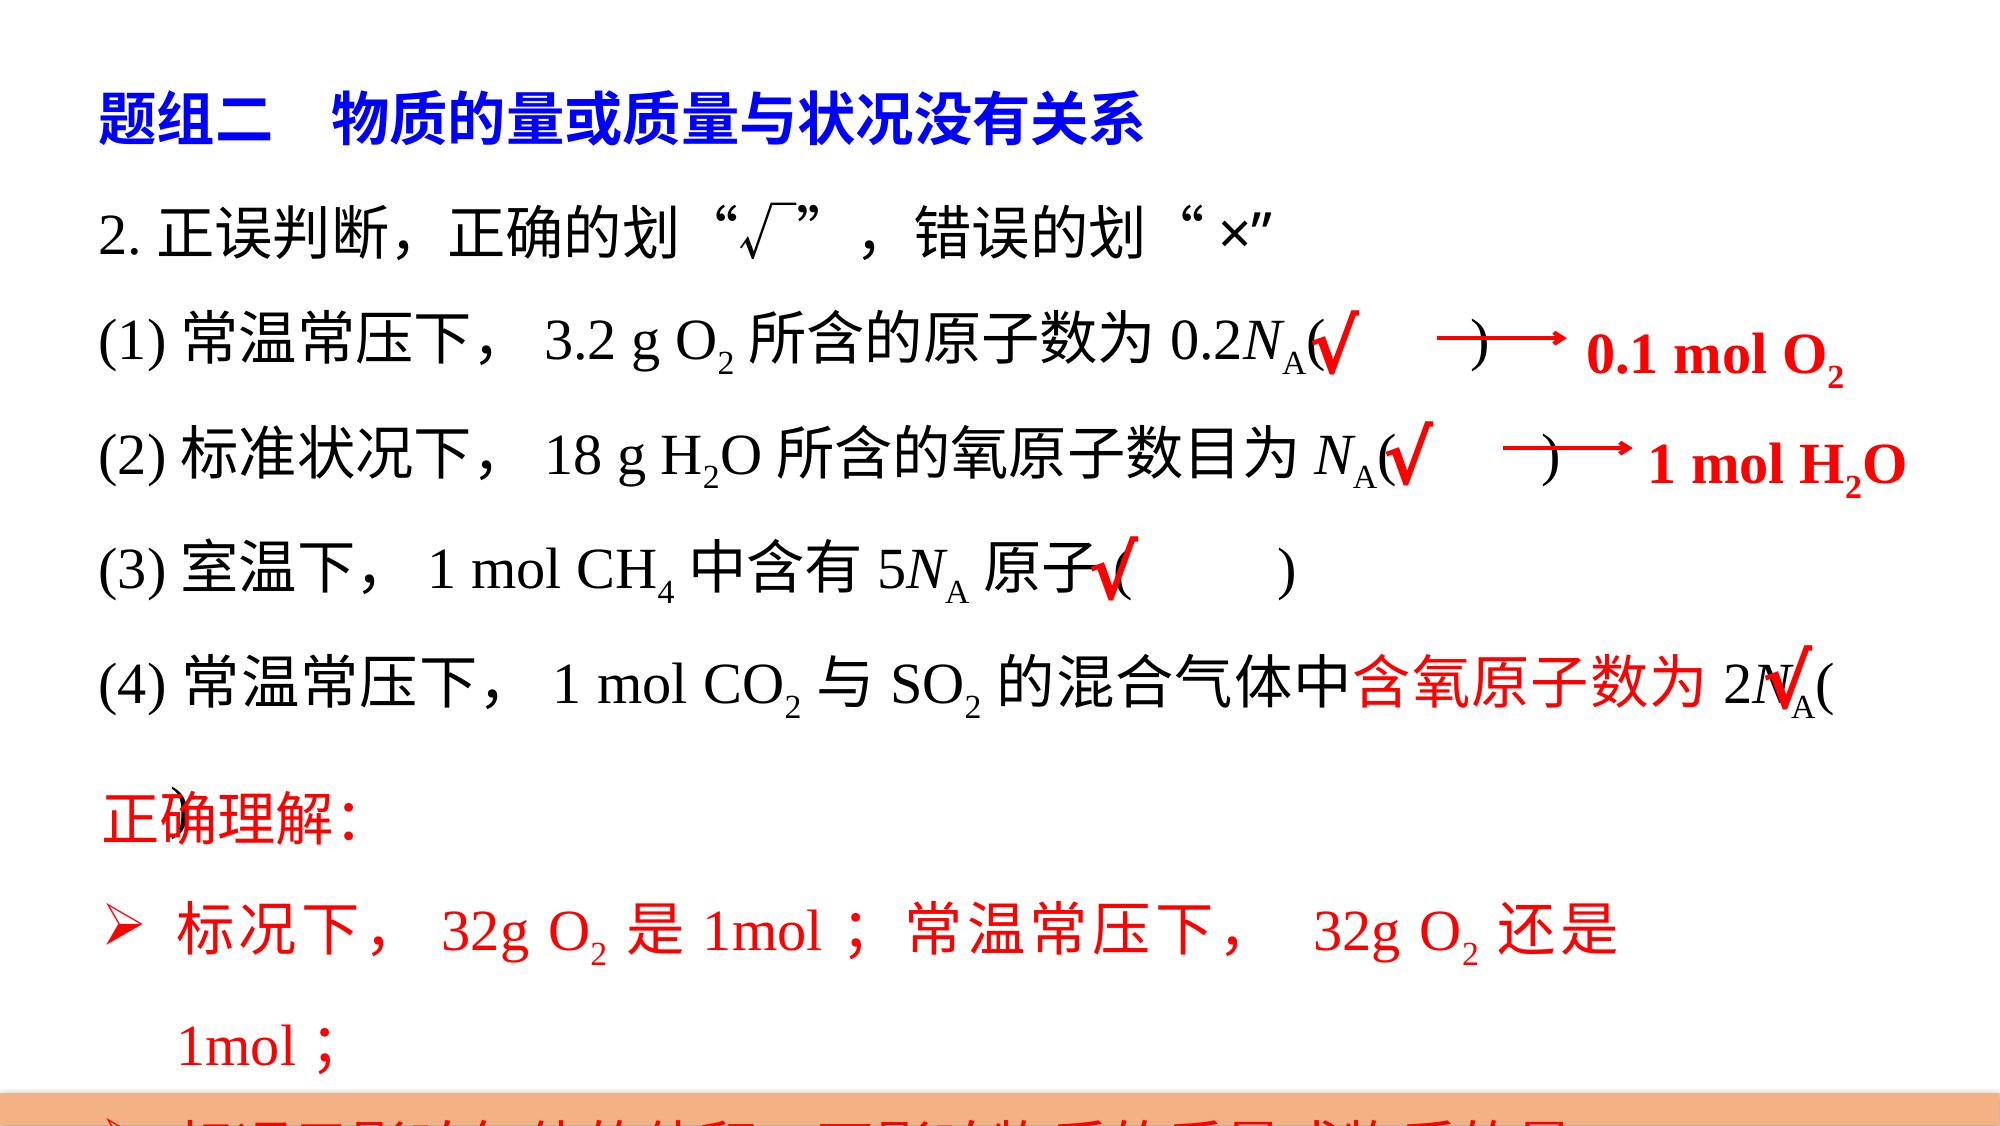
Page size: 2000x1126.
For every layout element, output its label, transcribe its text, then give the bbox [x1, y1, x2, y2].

text_box 0.1 mol O2 [1571, 268, 1860, 403]
text_box [0, 1092, 2000, 1126]
text_box 正确理解： 标况下，32g O2是1mol；常温常压下， 32g O2还是1mol； 标况只影响气体的体积，不影响物质的质量或物质的量。 [86, 739, 1648, 1084]
text_box √ [1073, 516, 1154, 622]
text_box √ [1747, 626, 1827, 732]
text_box √ [1294, 290, 1375, 396]
text_box 1 mol H2O [1632, 378, 1945, 513]
text_box √ [1369, 402, 1449, 507]
text_box 题组二 物质的量或质量与状况没有关系 2.正误判断，正确的划“√”，错误的划“×” (1)常温常压下，3.2 g O2所含的原子数为0.2NA( ) (2)标准状况下，18 g H2O所含的氧原子数目为NA( ) (3)室温下，1 mol CH4中含有5NA原子( ) (4)常温常压下，1 mol CO2与SO2的混合气体中含氧原子数为2NA( ) [78, 27, 1929, 850]
